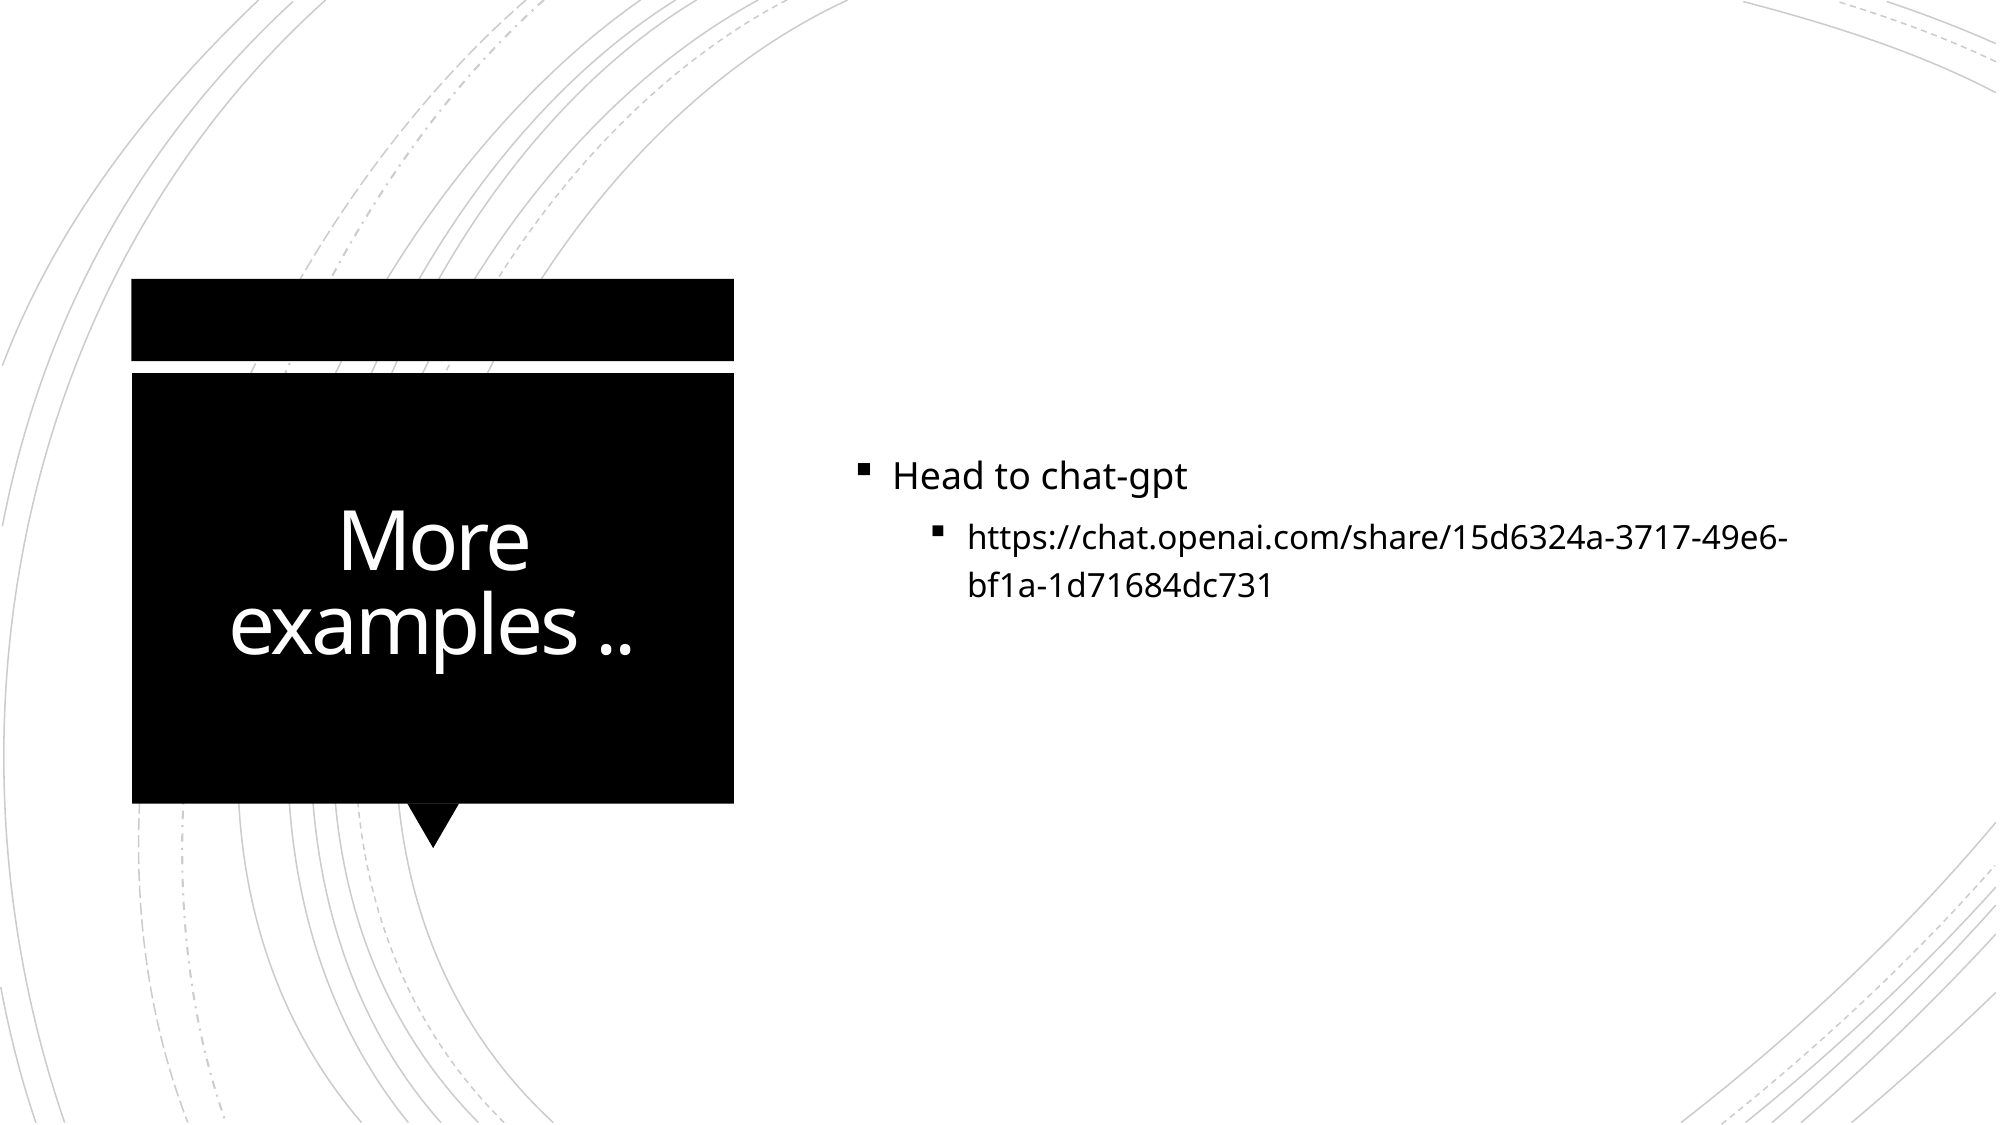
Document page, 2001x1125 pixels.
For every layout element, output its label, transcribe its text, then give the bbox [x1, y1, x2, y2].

list Head to chat-gpt https://chat.openai.com/share/15d6324a-3717-49e6-bf1a-1d71684dc731 [839, 131, 1871, 993]
title More examples .. [145, 385, 720, 789]
